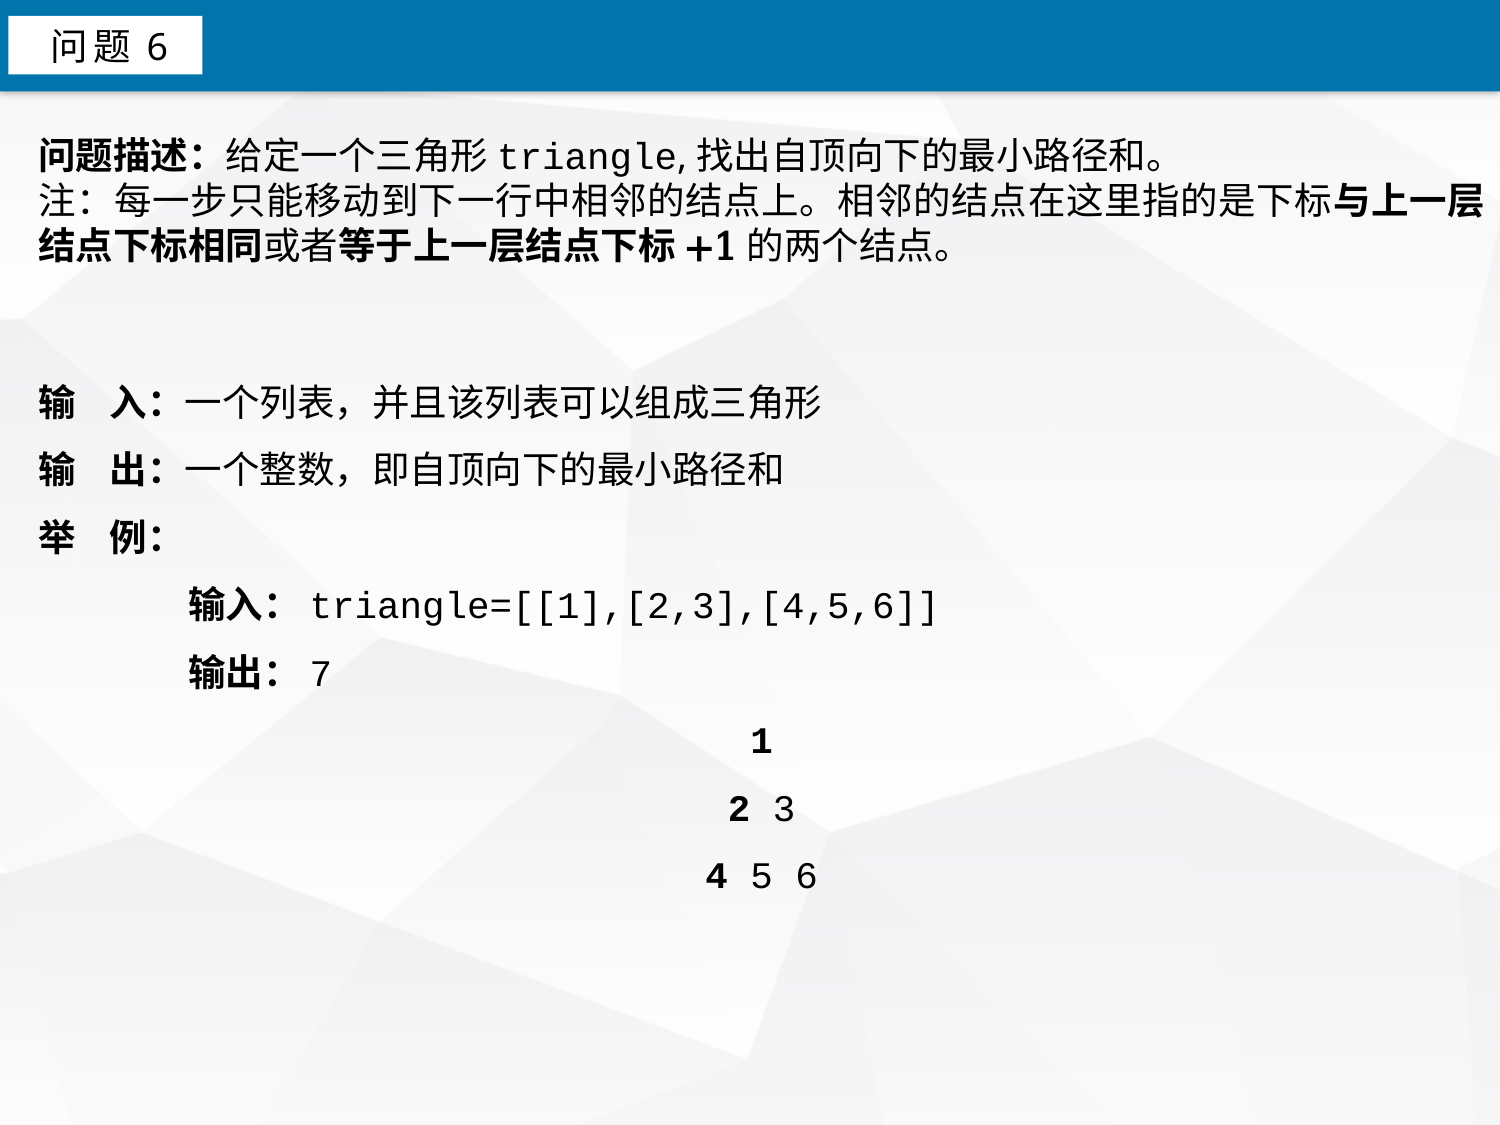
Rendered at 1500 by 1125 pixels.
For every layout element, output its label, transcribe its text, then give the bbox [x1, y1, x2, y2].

picture [0, 92, 1500, 1125]
text_box 输 入：一个列表，并且该列表可以组成三角形 输 出：一个整数，即自顶向下的最小路径和 举 例： 输入：triangle=[[1],[2,3],[4,5,6]] 输出：7 1 2 3 4 5 6 [23, 349, 1500, 904]
text_box [0, 0, 1500, 92]
text_box 问题6 [4, 15, 215, 76]
text_box 问题描述：给定一个三角形triangle,找出自顶向下的最小路径和。 注：每一步只能移动到下一行中相邻的结点上。相邻的结点在这里指的是下标与上一层结点下标相同或者等于上一层结点下标+1的两个结点。 [23, 124, 1500, 320]
